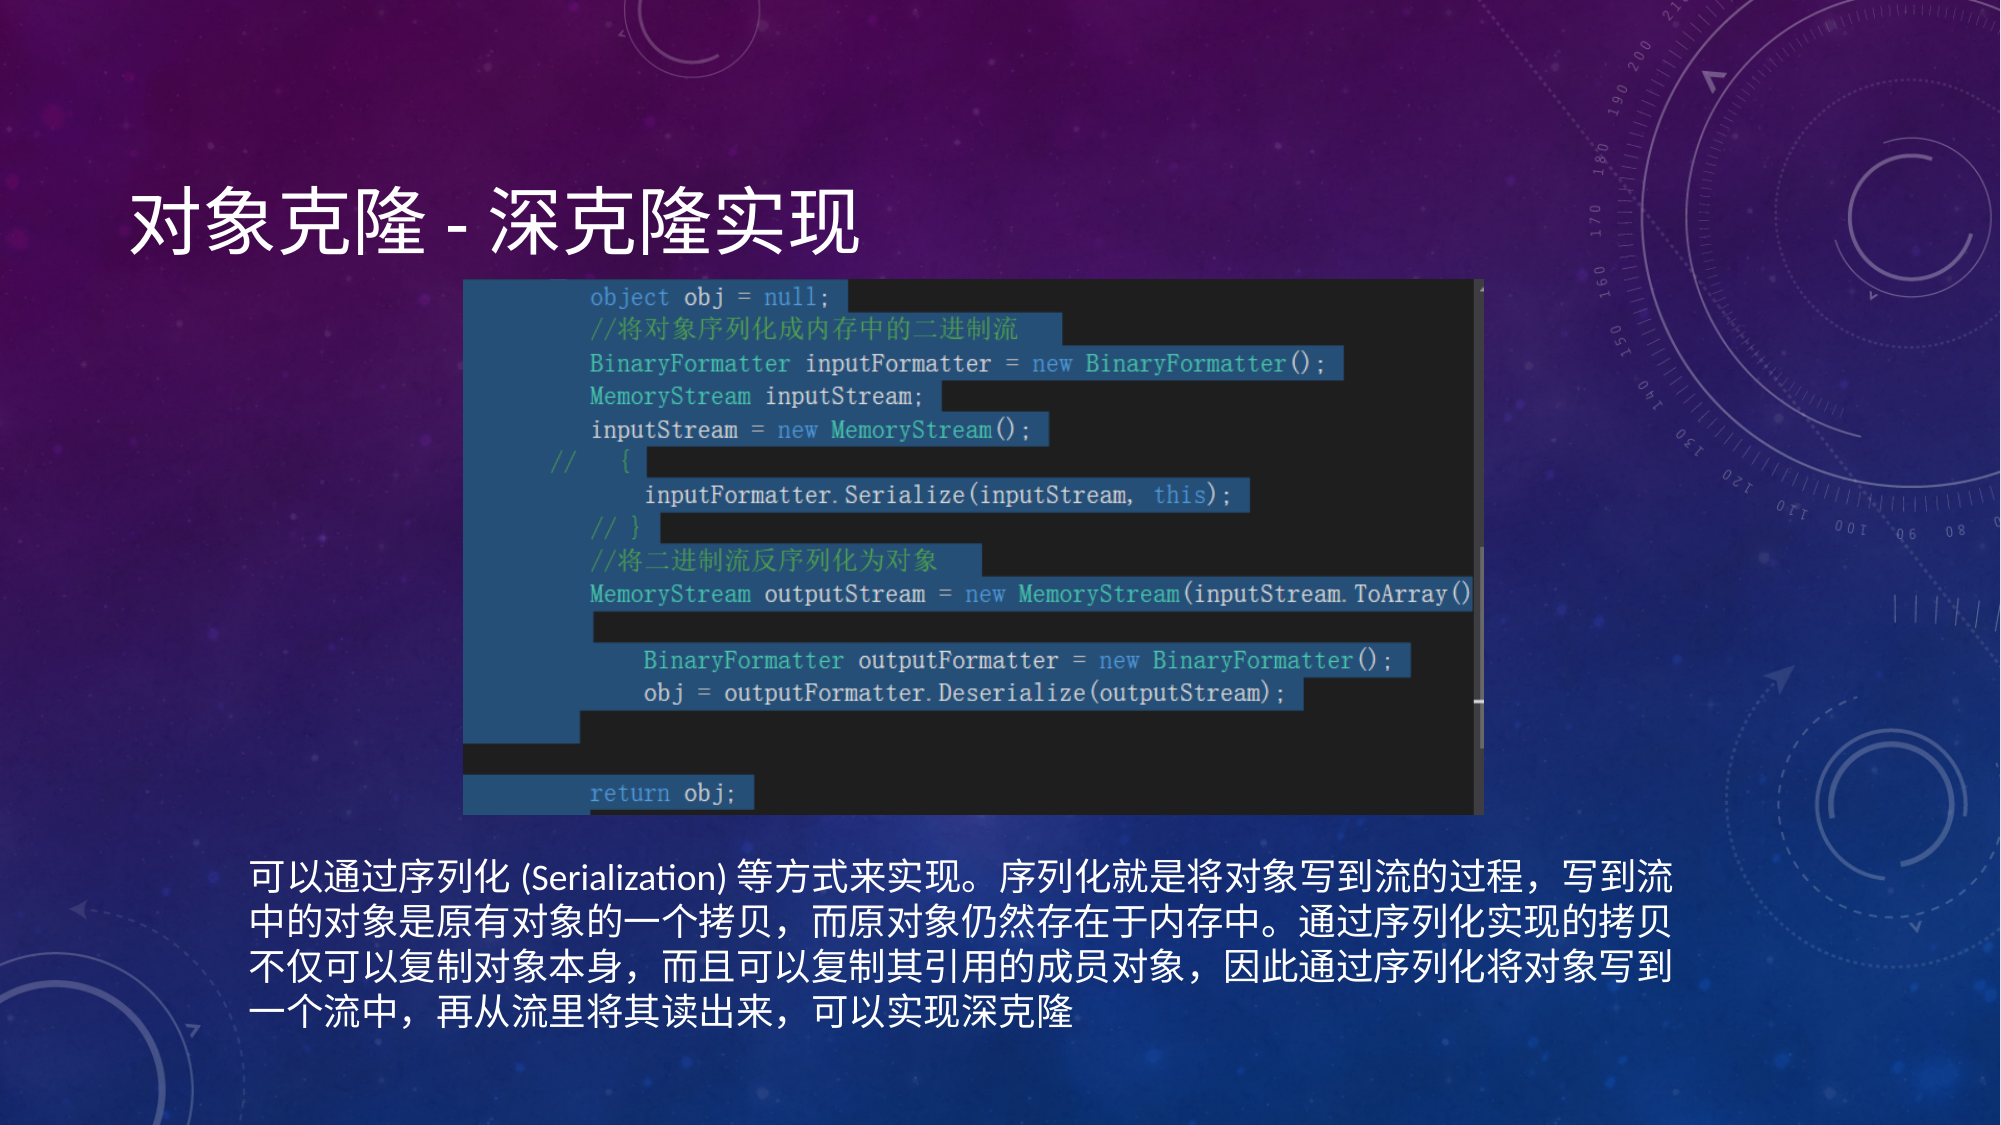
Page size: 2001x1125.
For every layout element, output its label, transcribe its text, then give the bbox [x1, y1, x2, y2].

picture [0, 0, 2001, 1125]
title 对象克隆-深克隆实现 [112, 99, 1775, 339]
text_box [233, 279, 1723, 1043]
